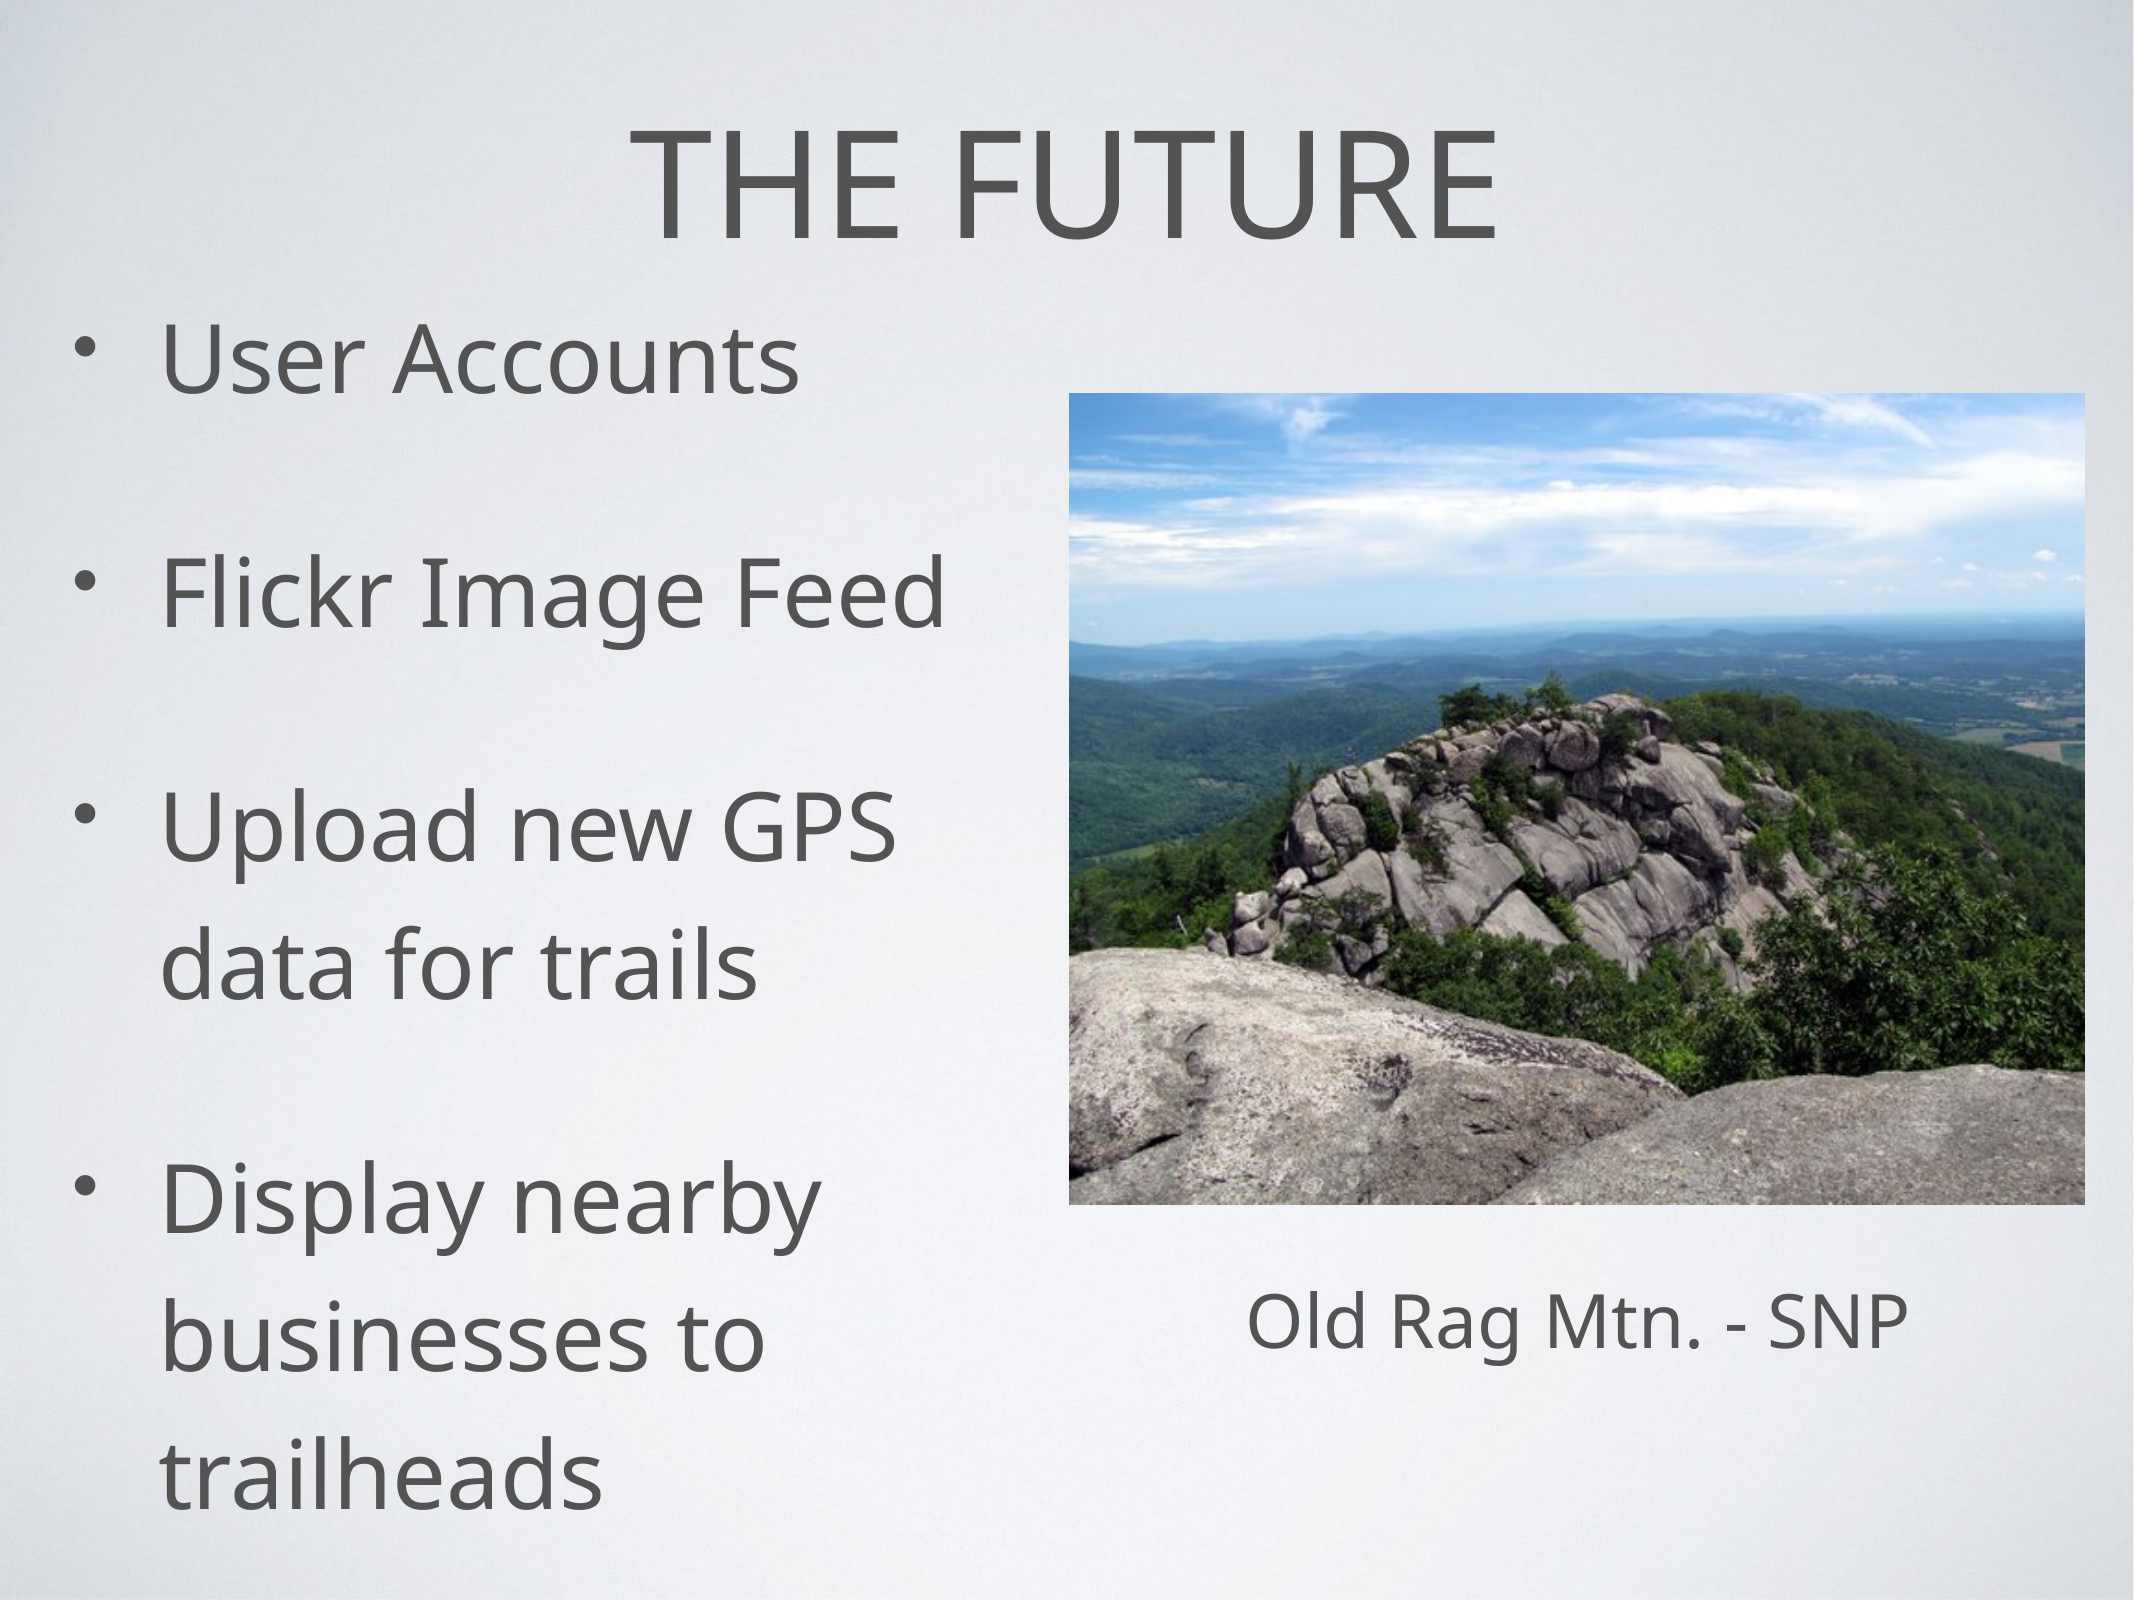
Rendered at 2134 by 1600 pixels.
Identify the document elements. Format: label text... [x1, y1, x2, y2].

text_box Old Rag Mtn. - SNP [1237, 1265, 1921, 1372]
picture [0, 0, 2134, 1600]
list User Accounts Flickr Image Feed Upload new GPS data for trails Display nearby businesses to trailheads [64, 218, 1072, 1586]
title the future [57, 0, 2076, 380]
